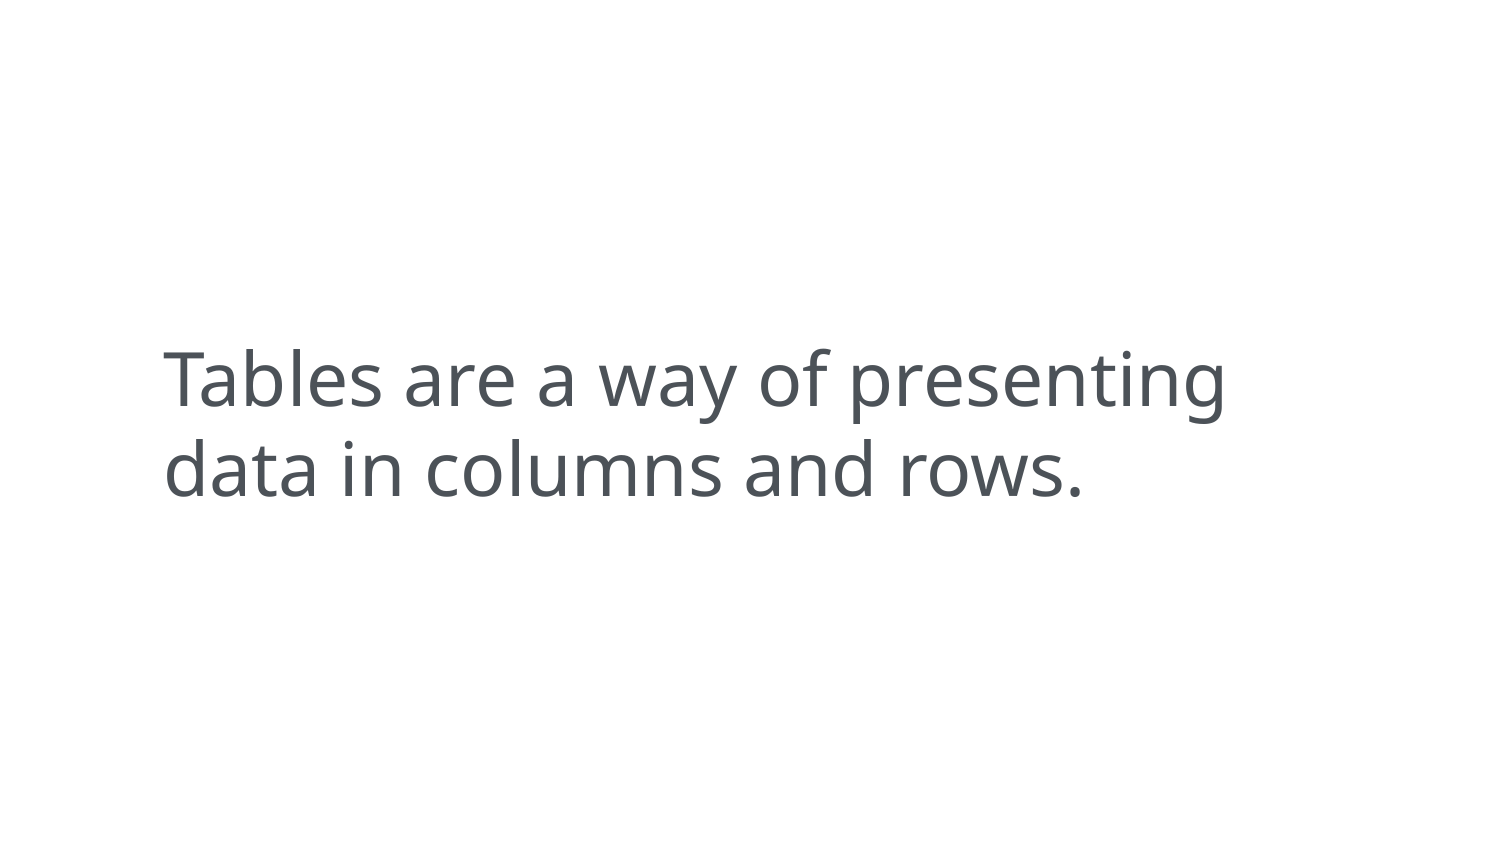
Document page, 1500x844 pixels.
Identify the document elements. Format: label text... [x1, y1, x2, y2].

text_box Tables are a way of presenting data in columns and rows. [148, 190, 1352, 654]
